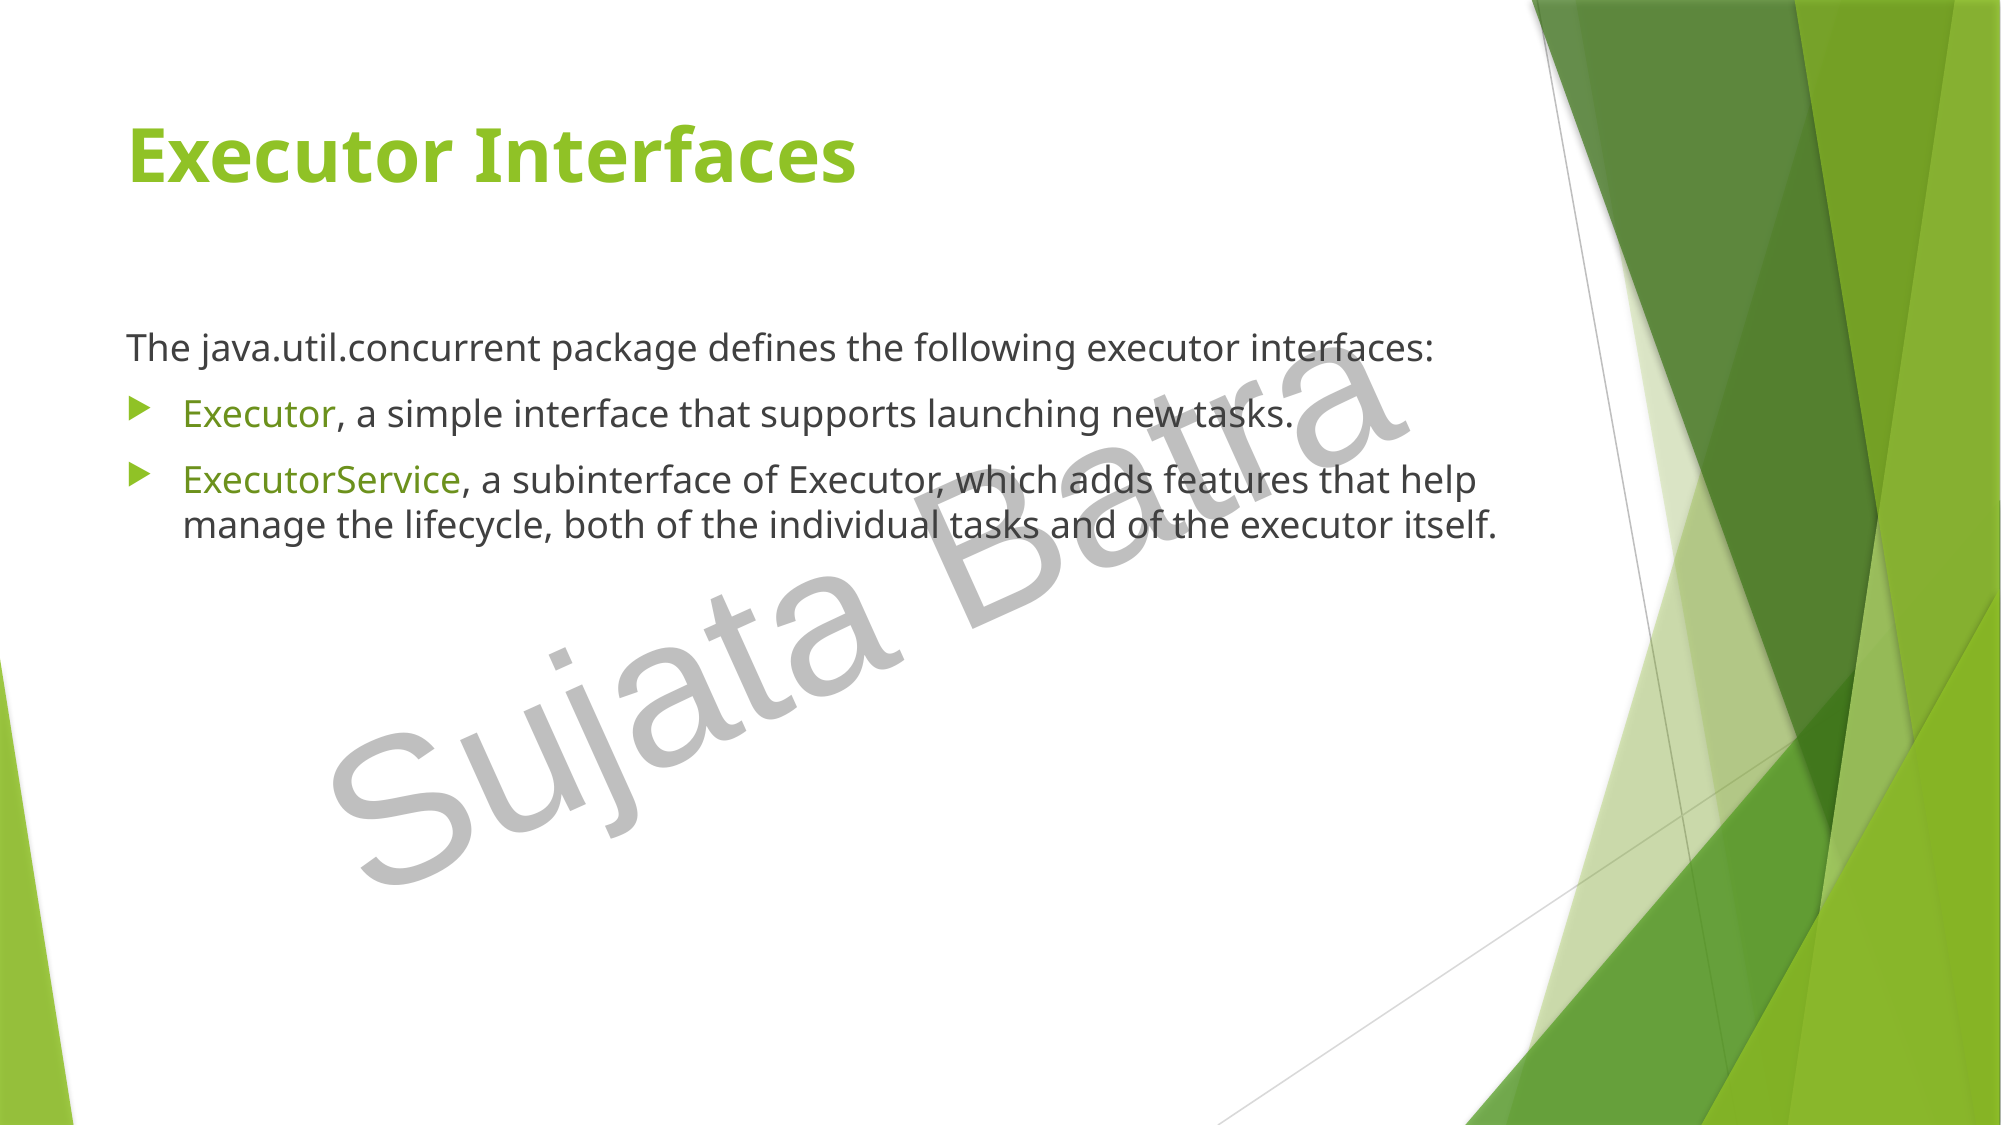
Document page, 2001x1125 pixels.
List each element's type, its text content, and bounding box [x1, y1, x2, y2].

title Executor Interfaces [111, 99, 1522, 316]
list The java.util.concurrent package defines the following executor interfaces: Executor, a simple interface that supports launching new tasks. ExecutorService, a subinterface of Executor, which adds features that help manage the lifecycle, both of the individual tasks and of the executor itself. [111, 316, 1522, 991]
